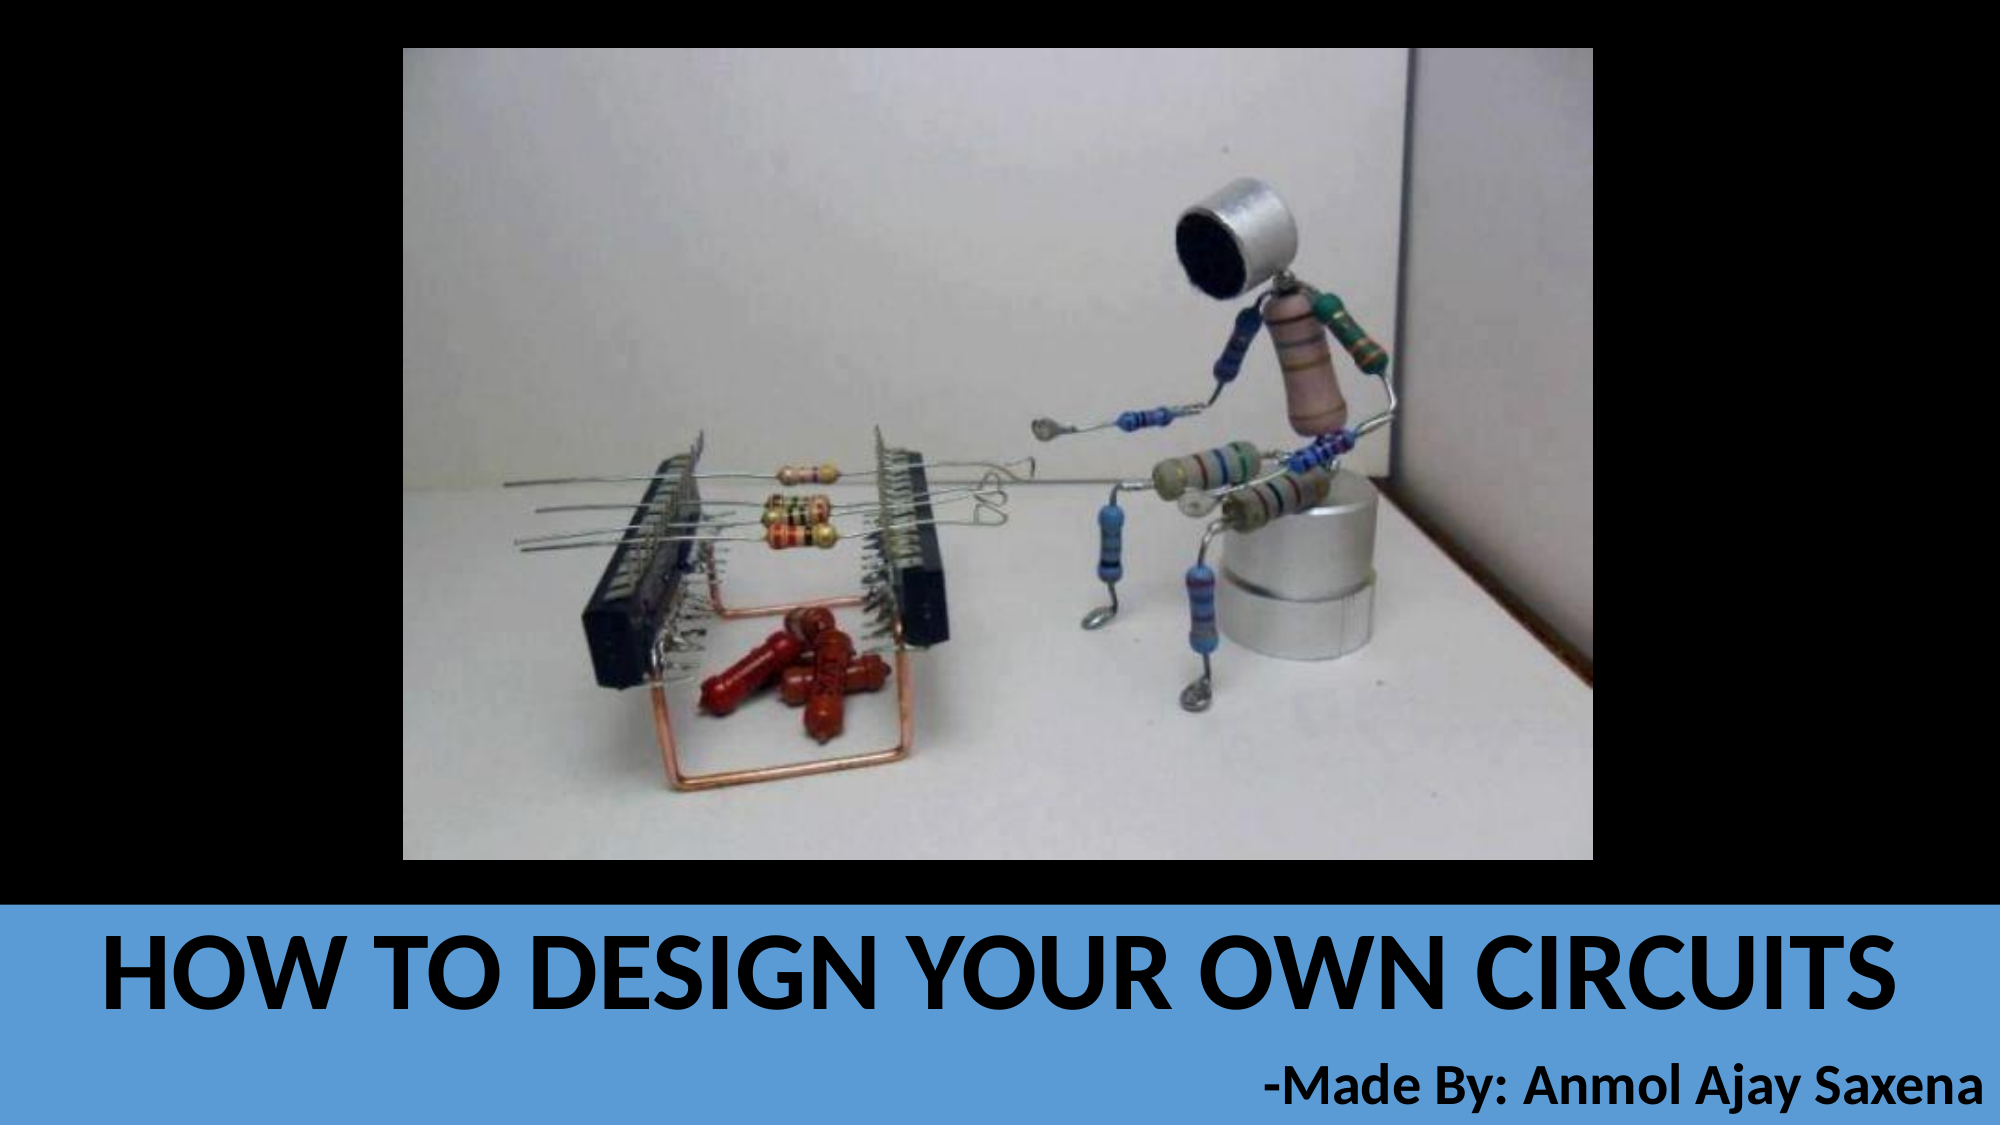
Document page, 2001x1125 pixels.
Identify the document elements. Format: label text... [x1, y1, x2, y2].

picture [403, 48, 1593, 860]
subtitle HOW TO DESIGN YOUR OWN CIRCUITS -Made By: Anmol Ajay Saxena [0, 904, 2000, 1125]
